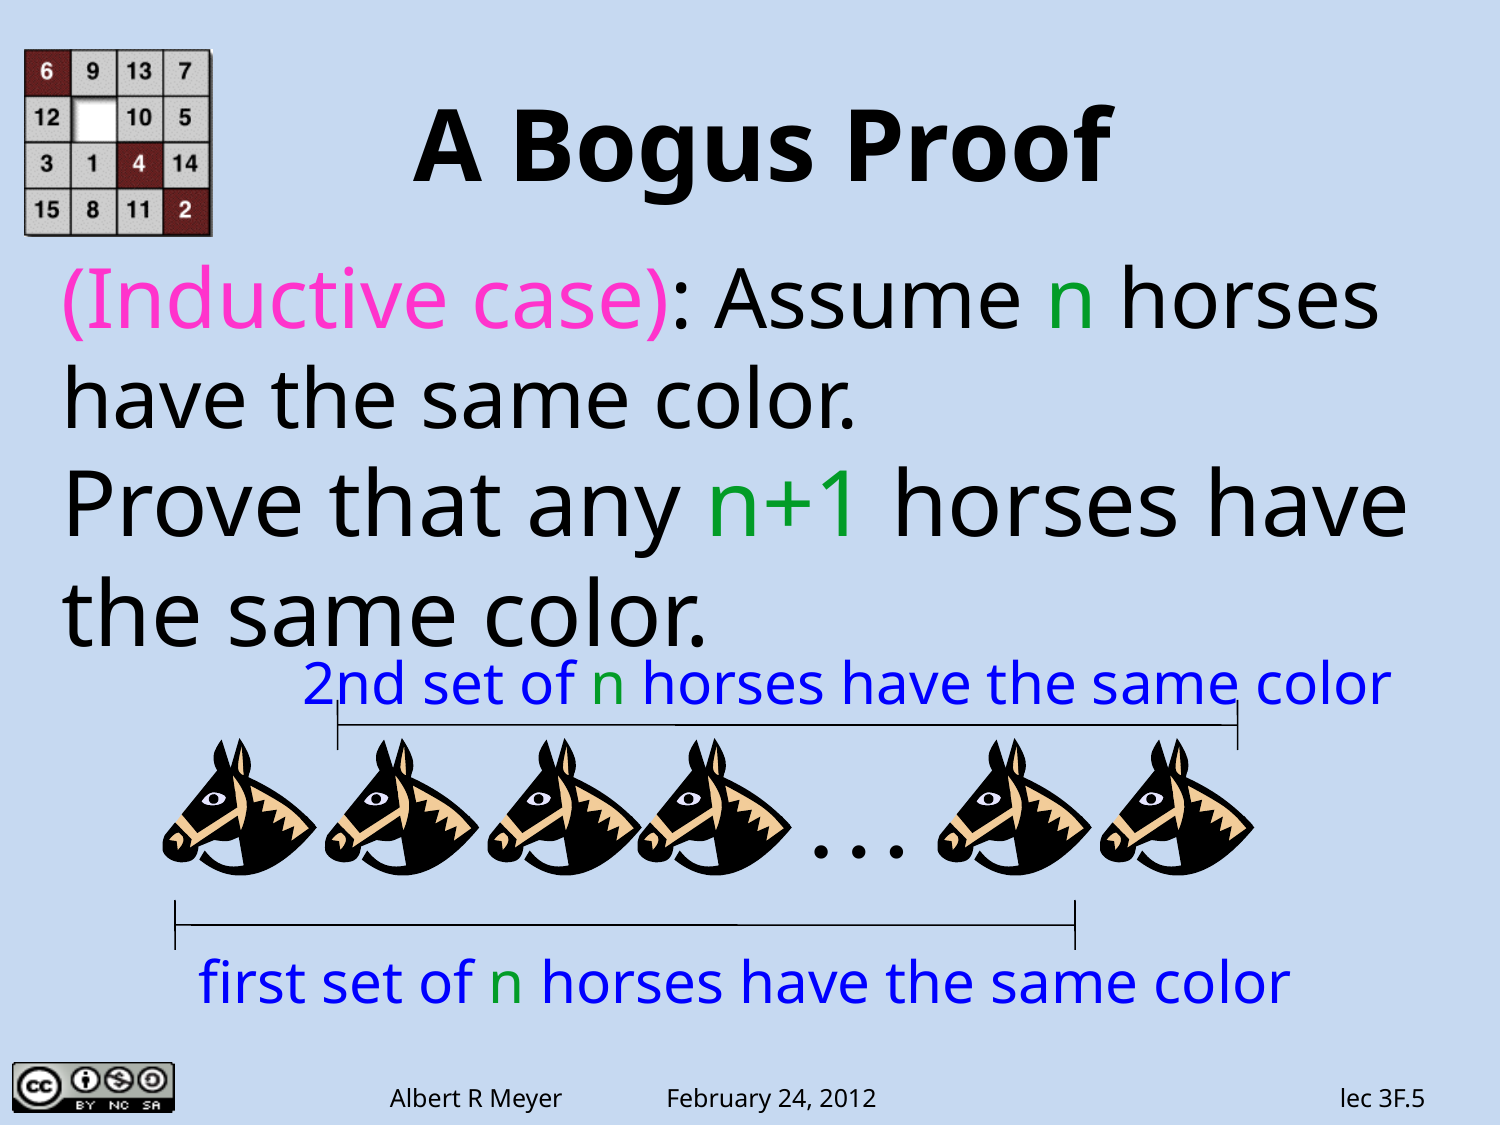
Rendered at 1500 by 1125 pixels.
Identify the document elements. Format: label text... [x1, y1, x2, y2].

title A Bogus Proof [237, 45, 1288, 237]
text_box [162, 737, 1256, 888]
picture [24, 49, 213, 237]
picture [12, 1062, 175, 1113]
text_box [282, 638, 1413, 751]
text_box (Inductive case): Assume n horses have the same color. Prove that any n+1 horses have the same color. [46, 237, 1450, 673]
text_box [162, 899, 1328, 1024]
